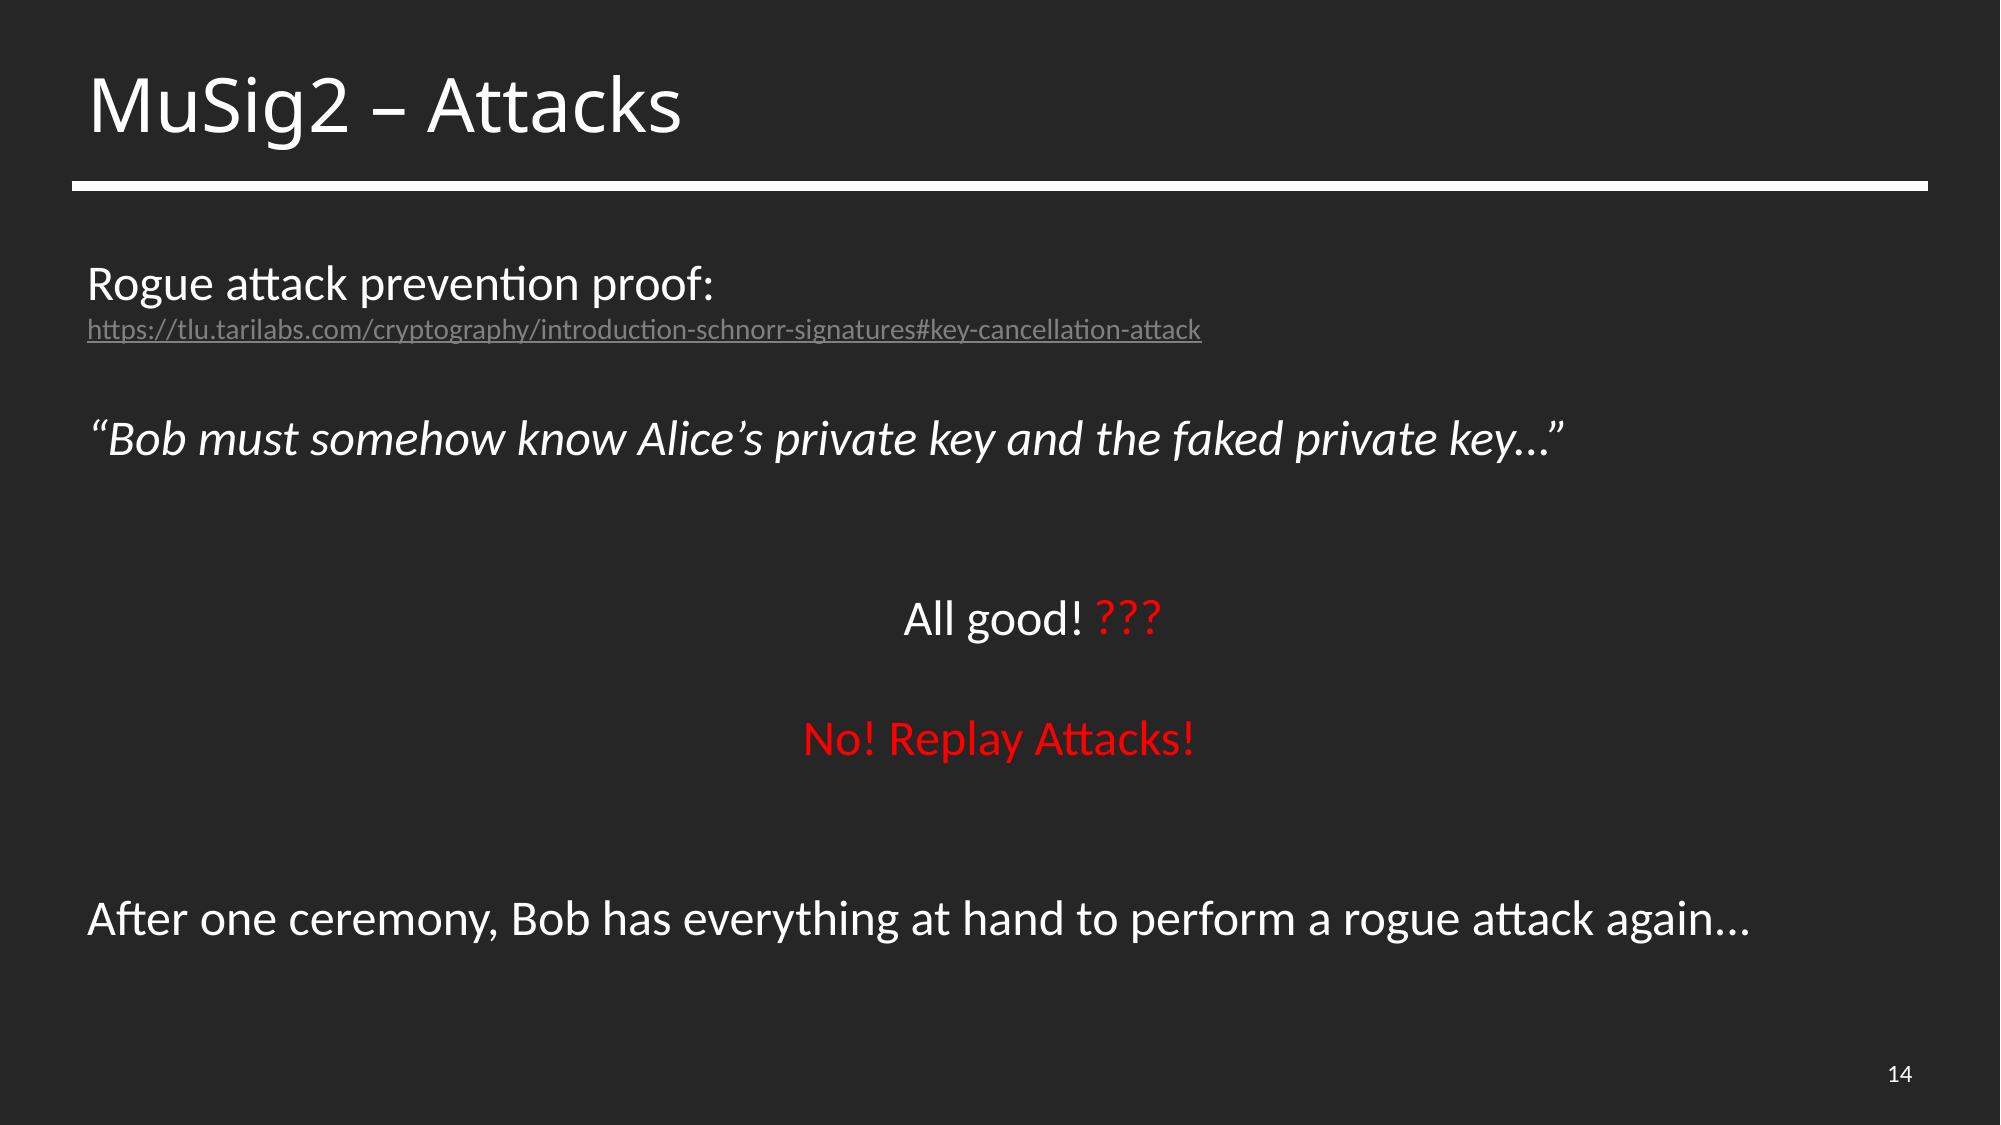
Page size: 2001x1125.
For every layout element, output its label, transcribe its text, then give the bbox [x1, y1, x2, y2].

slide_number 14 [1767, 1042, 1928, 1103]
text_box Rogue attack prevention proof: https://tlu.tarilabs.com/cryptography/introduction-schnorr-signatures#key-cancellation-attack “Bob must somehow know Alice’s private key and the faked private key...” All good! No! Replay Attacks! After one ceremony, Bob has everything at hand to perform a rogue attack again... [72, 242, 1928, 953]
title MuSig2 – Attacks [72, 59, 1929, 165]
text_box ??? [1078, 576, 1179, 652]
